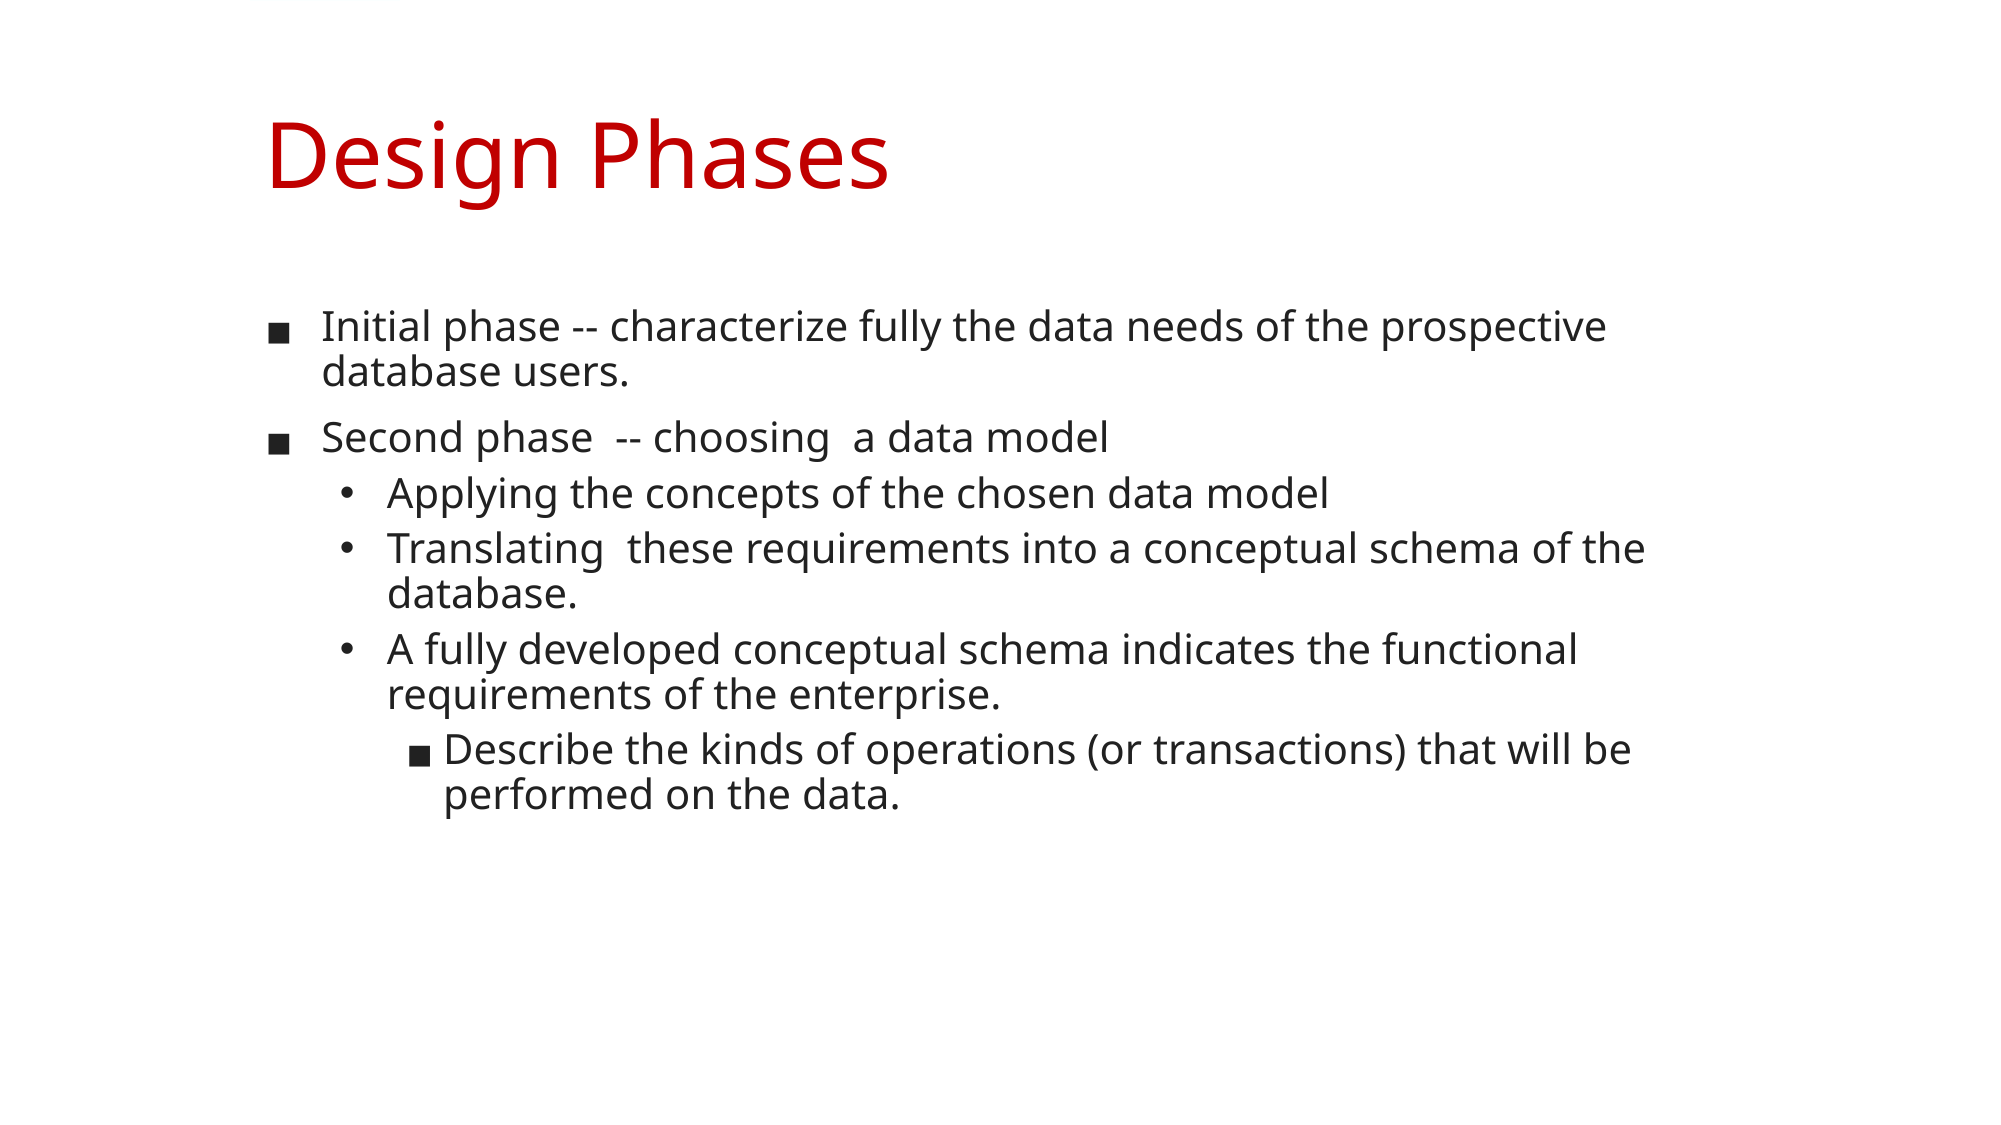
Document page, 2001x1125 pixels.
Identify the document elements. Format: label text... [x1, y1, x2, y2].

title Design Phases [249, 109, 1575, 210]
list Initial phase -- characterize fully the data needs of the prospective database users. Second phase -- choosing a data model Applying the concepts of the chosen data model Translating these requirements into a conceptual schema of the database. A fully developed conceptual schema indicates the functional requirements of the enterprise. Describe the kinds of operations (or transactions) that will be performed on the data. [249, 298, 1730, 916]
